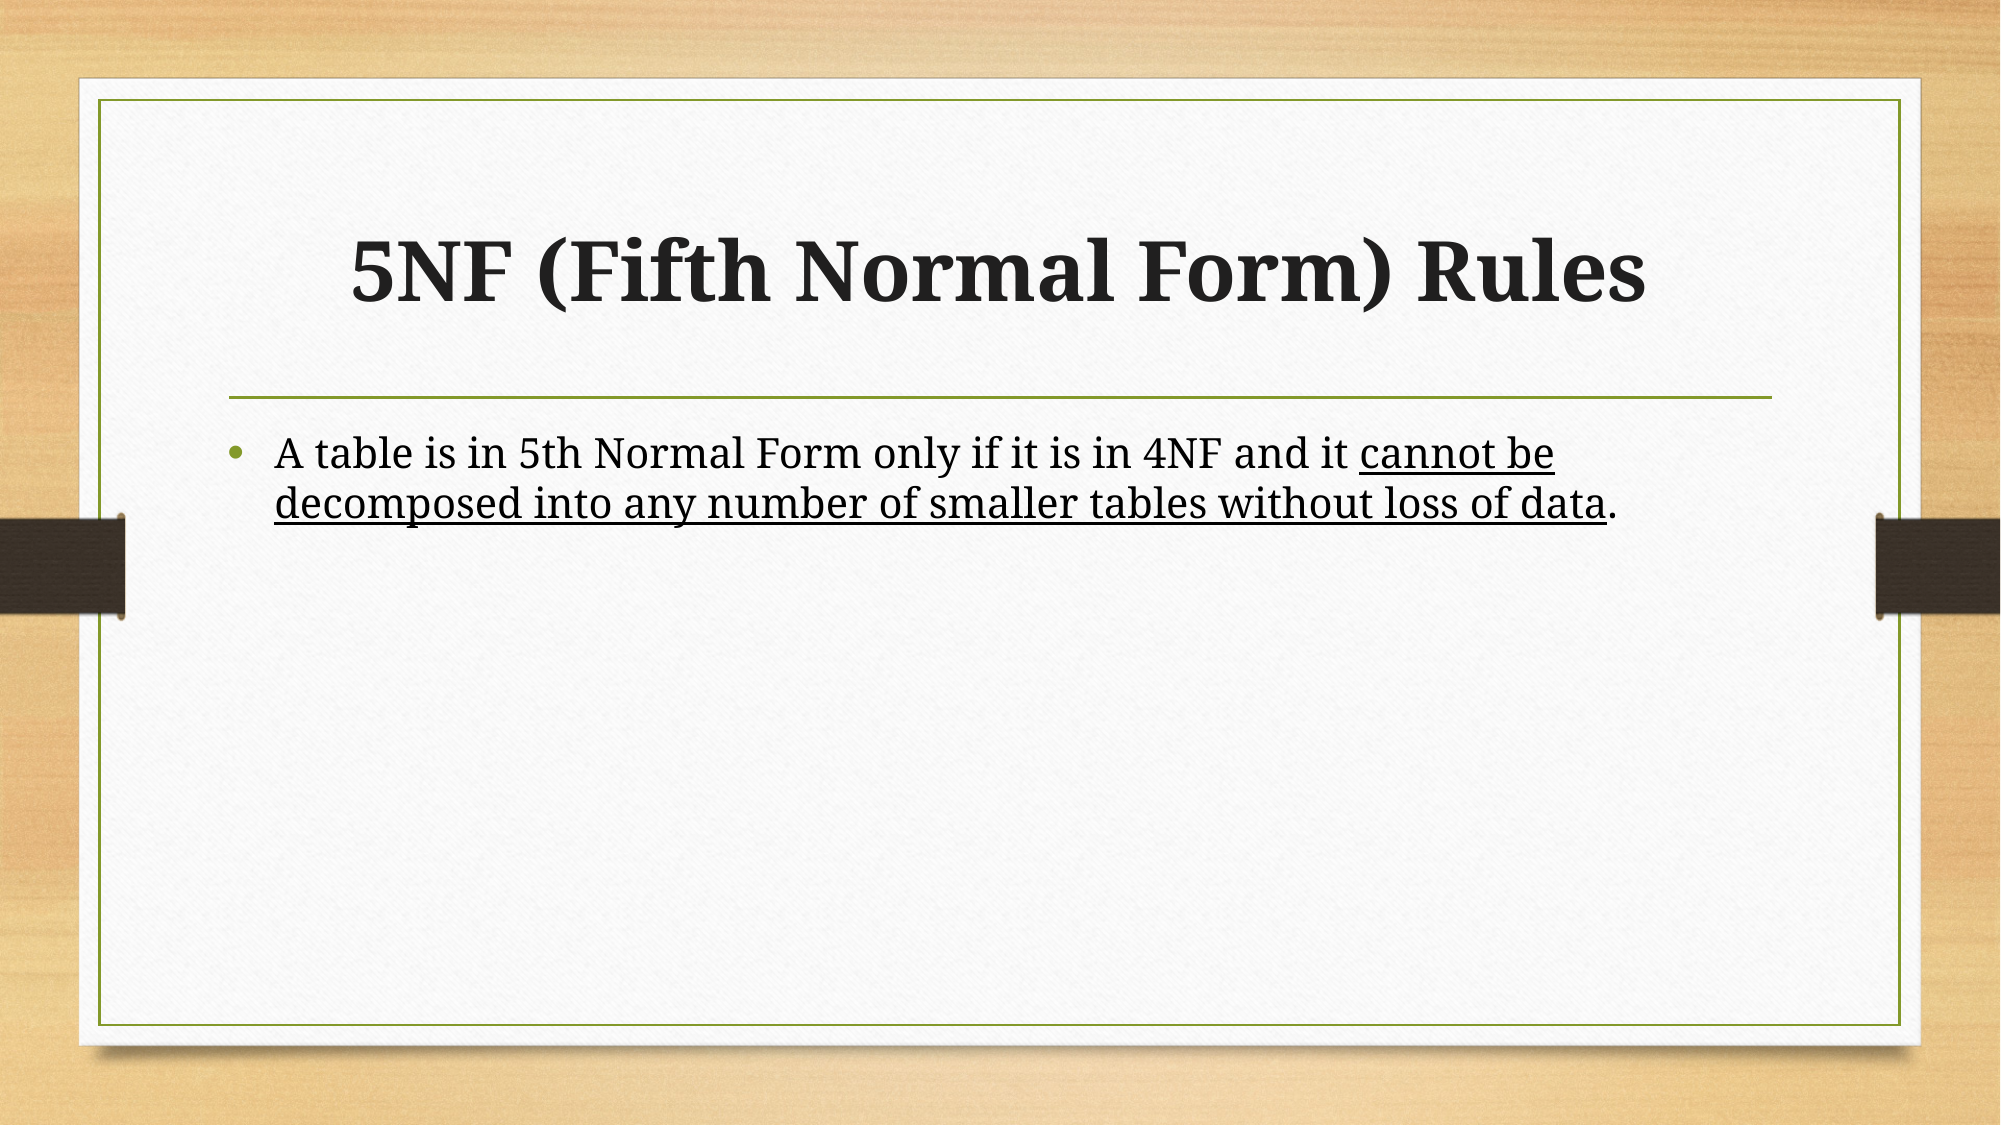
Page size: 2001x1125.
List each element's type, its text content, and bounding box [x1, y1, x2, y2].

list A table is in 5th Normal Form only if it is in 4NF and it cannot be decomposed into any number of smaller tables without loss of data. [212, 419, 1788, 964]
title 5NF (Fifth Normal Form) Rules [212, 161, 1788, 375]
picture [0, 0, 2001, 1125]
